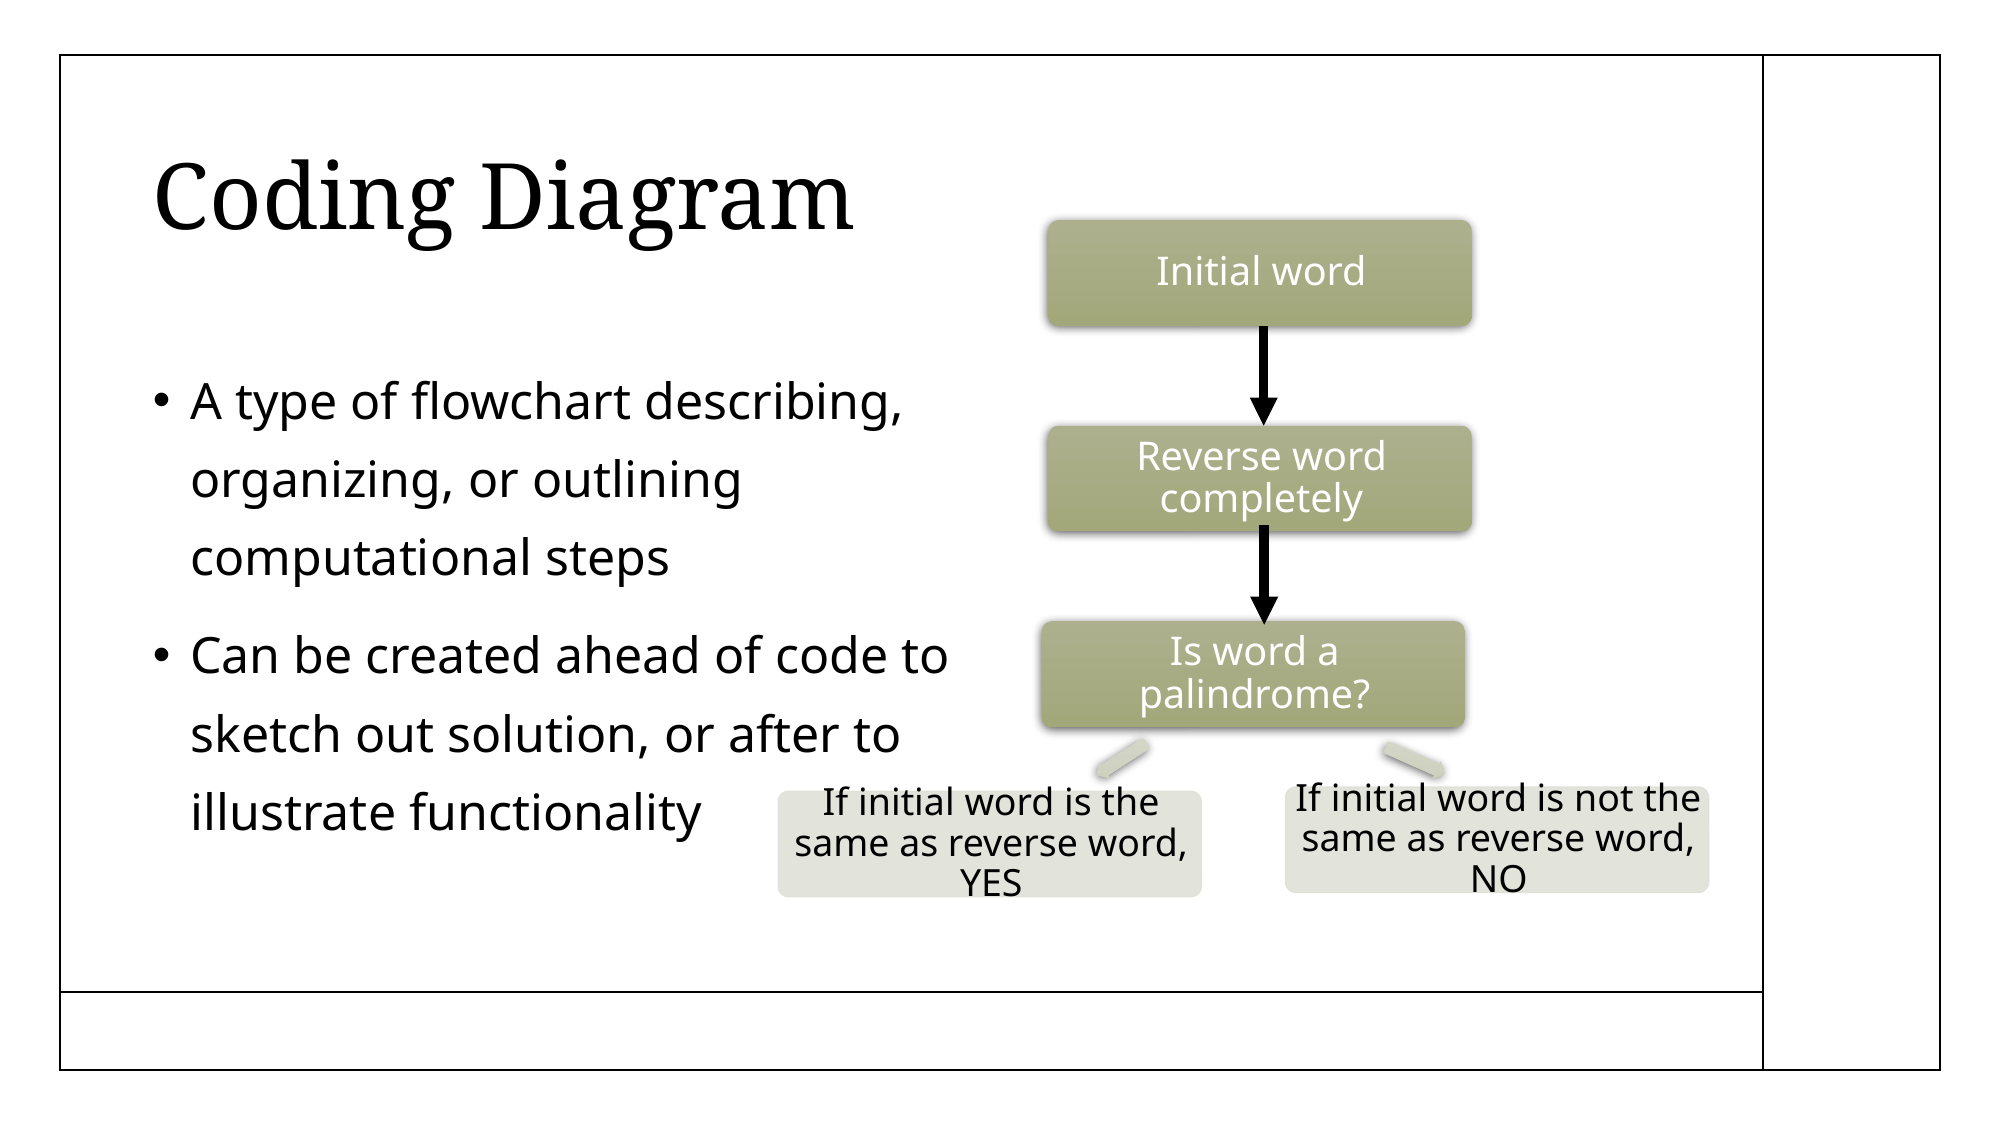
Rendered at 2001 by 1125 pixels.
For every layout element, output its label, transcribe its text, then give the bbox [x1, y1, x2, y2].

list A type of flowchart describing, organizing, or outlining computational steps Can be created ahead of code to sketch out solution, or after to illustrate functionality [138, 343, 568, 959]
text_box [568, 199, 1959, 1125]
title Coding Diagram [138, 90, 1695, 309]
